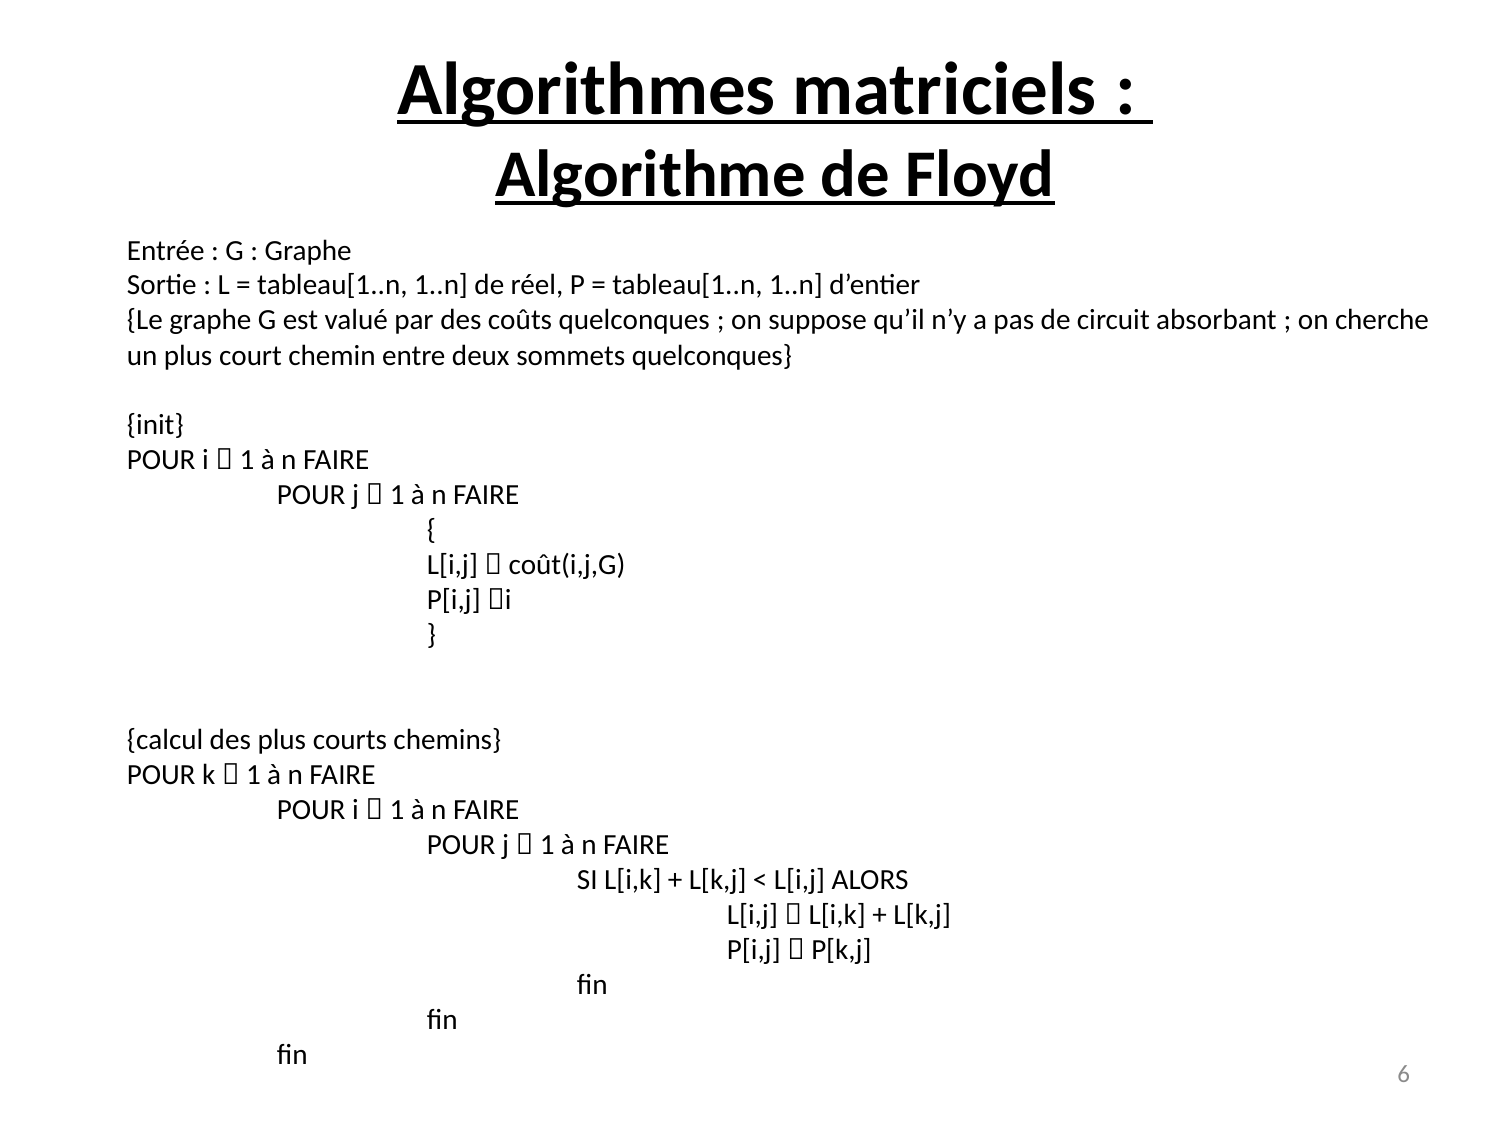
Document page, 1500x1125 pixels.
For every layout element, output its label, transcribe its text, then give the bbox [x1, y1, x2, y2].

slide_number 6 [1074, 1042, 1425, 1103]
text_box Algorithmes matriciels : Algorithme de Floyd [99, 32, 1450, 220]
text_box Entrée : G : Graphe Sortie : L = tableau[1..n, 1..n] de réel, P = tableau[1..n, 1..n] d’entier {Le graphe G est valué par des coûts quelconques ; on suppose qu’il n’y a pas de circuit absorbant ; on cherche un plus court chemin entre deux sommets quelconques} {init} POUR i  1 à n FAIRE POUR j  1 à n FAIRE { L[i,j]  coût(i,j,G) P[i,j] i } {calcul des plus courts chemins} POUR k  1 à n FAIRE POUR i  1 à n FAIRE POUR j  1 à n FAIRE SI L[i,k] + L[k,j] < L[i,j] ALORS L[i,j]  L[i,k] + L[k,j] P[i,j]  P[k,j] fin fin fin [112, 188, 1454, 1078]
